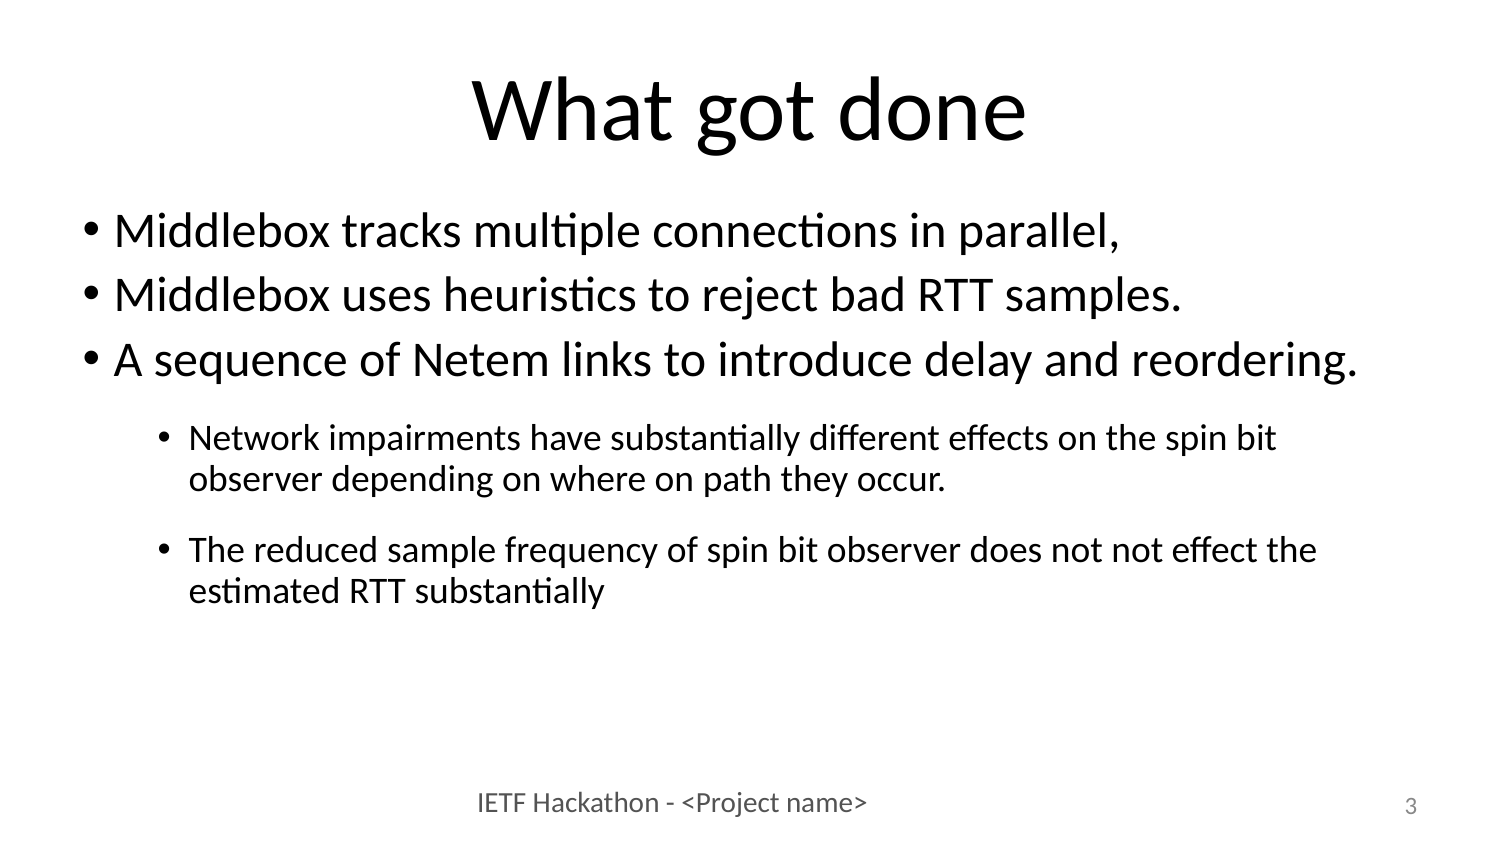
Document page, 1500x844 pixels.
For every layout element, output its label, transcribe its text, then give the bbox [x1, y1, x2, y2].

text_box <number> [1394, 782, 1425, 827]
text_box What got done [75, 33, 1425, 175]
text_box Middlebox tracks multiple connections in parallel, Middlebox uses heuristics to reject bad RTT samples. A sequence of Netem links to introduce delay and reordering. Network impairments have substantially different effects on the spin bit observer depending on where on path they occur. The reduced sample frequency of spin bit observer does not not effect the estimated RTT substantially [74, 196, 1378, 782]
